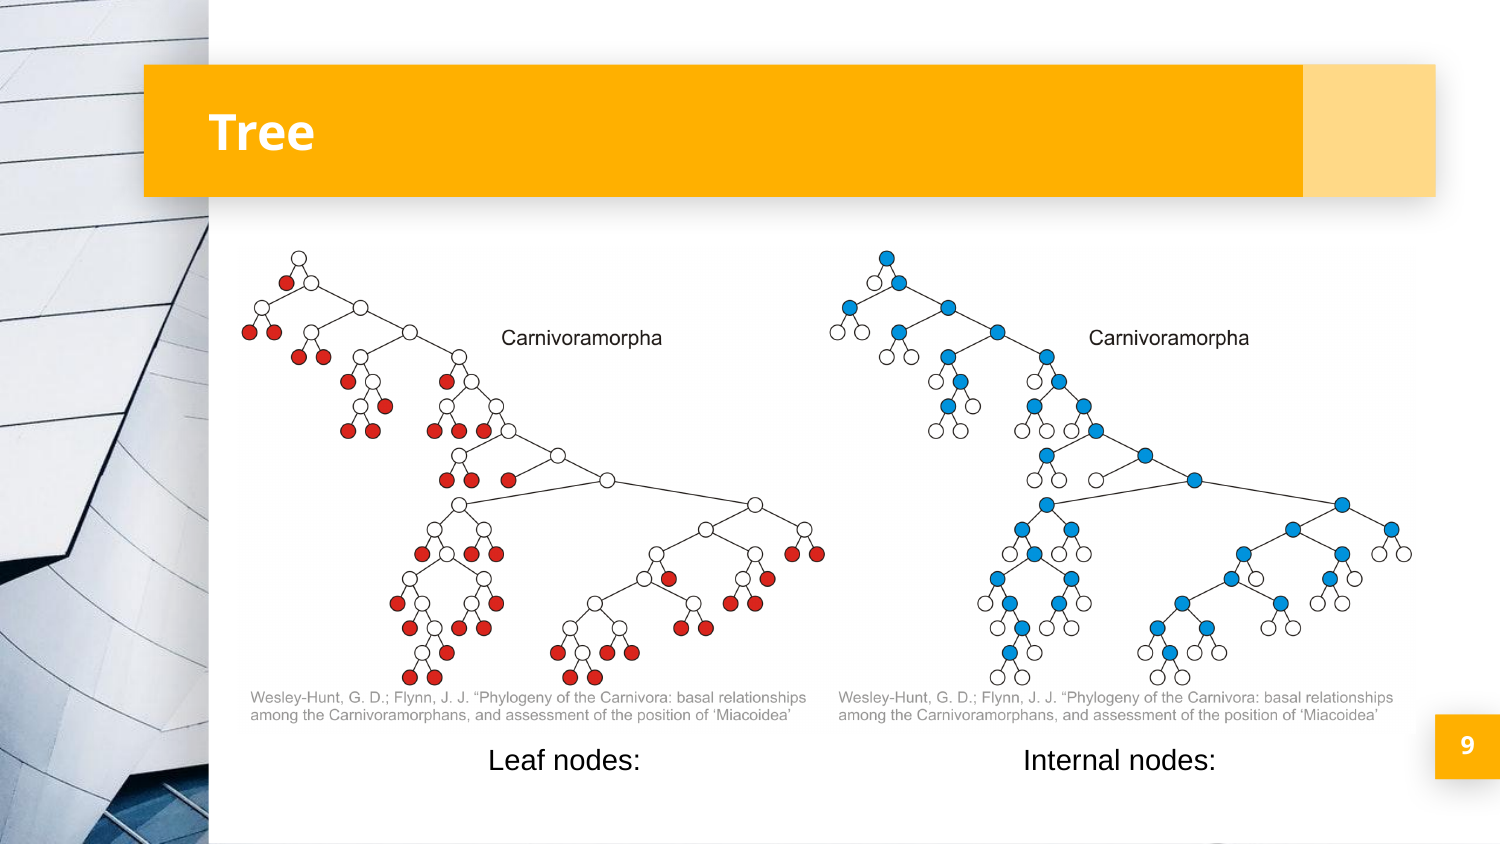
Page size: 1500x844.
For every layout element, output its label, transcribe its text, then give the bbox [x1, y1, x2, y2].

text_box Leaf nodes: [473, 743, 657, 784]
picture [237, 246, 1416, 735]
slide_number 9 [1435, 714, 1500, 780]
title Tree [193, 64, 1300, 197]
picture [0, 0, 208, 844]
text_box Internal nodes: [1008, 743, 1233, 784]
